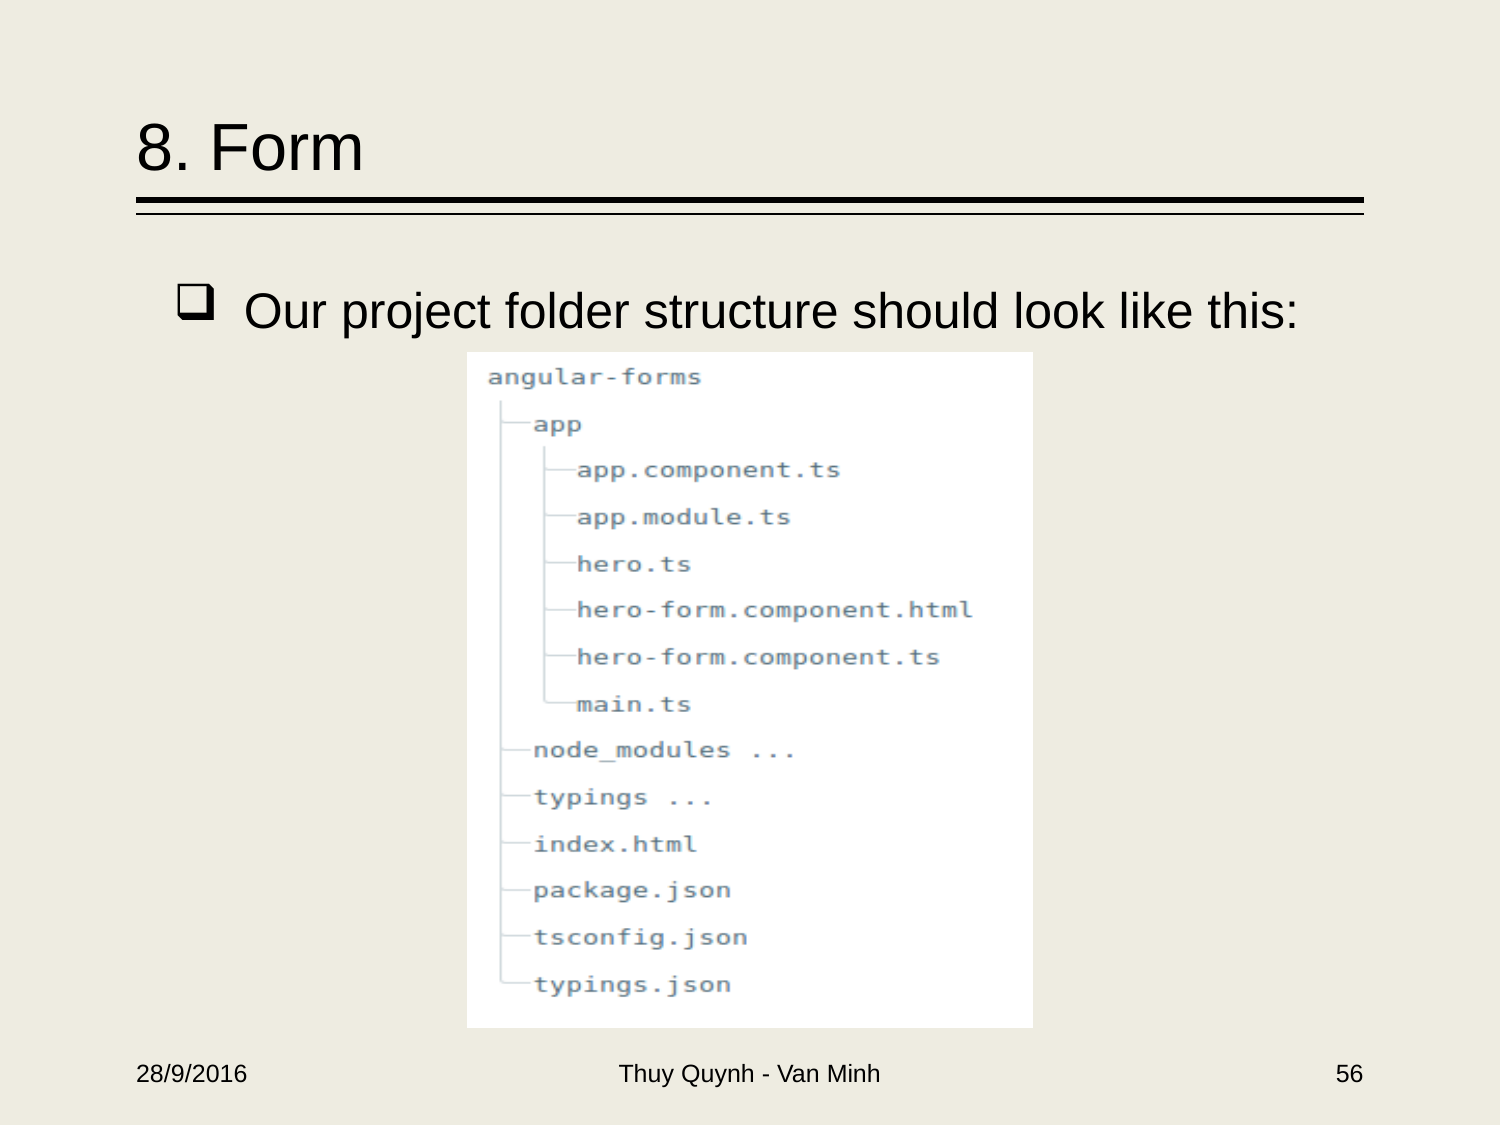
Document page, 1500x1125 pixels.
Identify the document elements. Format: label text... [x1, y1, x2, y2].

picture [467, 351, 1033, 1028]
list Our project folder structure should look like this: [135, 262, 1364, 1013]
title 8. Form [135, 12, 1364, 193]
slide_number 56 [1138, 1042, 1364, 1103]
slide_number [135, 1042, 361, 1103]
footer Thuy Quynh - Van Minh [361, 1042, 1138, 1103]
